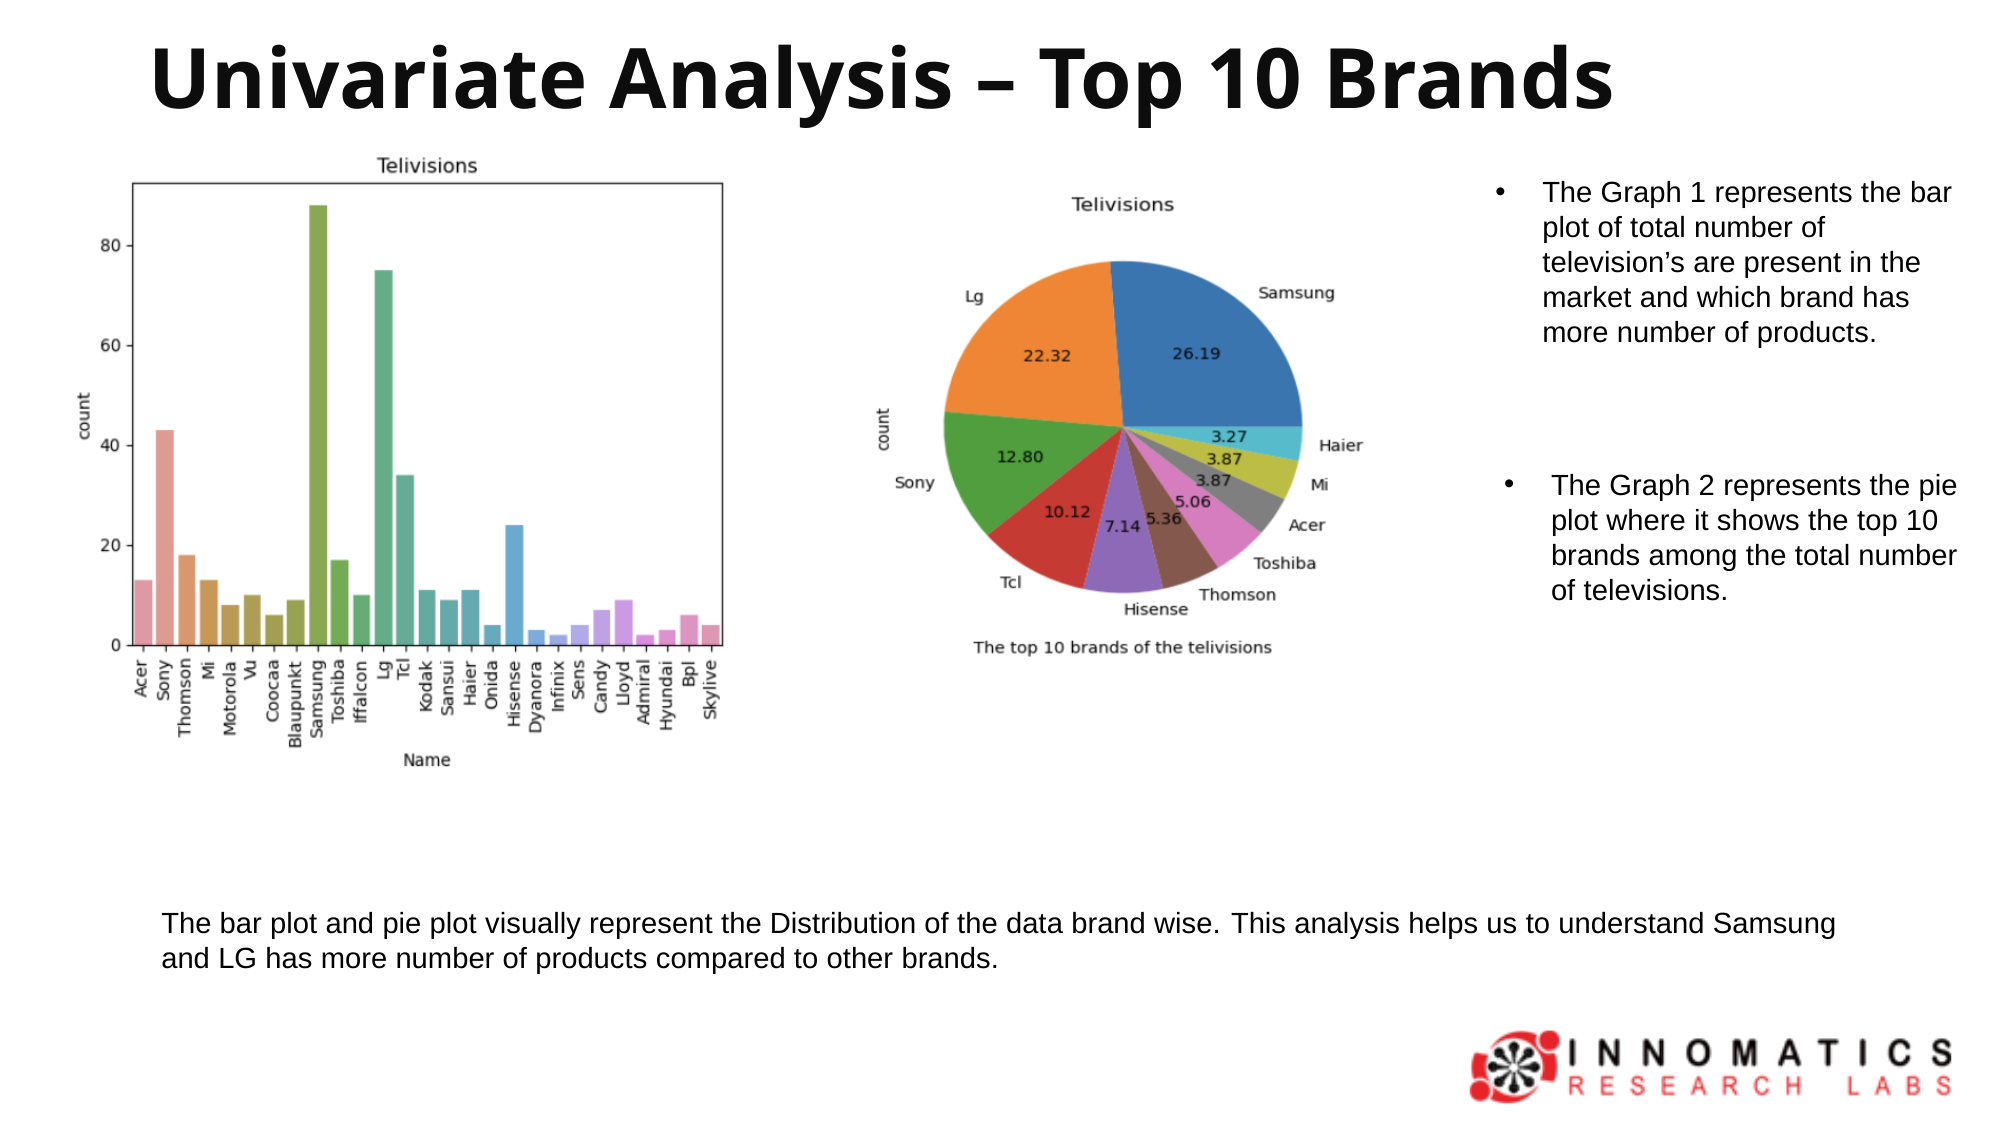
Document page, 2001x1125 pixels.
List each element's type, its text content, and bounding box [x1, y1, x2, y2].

picture [17, 142, 1481, 778]
picture [1445, 1014, 1975, 1125]
text_box The bar plot and pie plot visually represent the Distribution of the data brand wise. This analysis helps us to understand Samsung and LG has more number of products compared to other brands. [146, 896, 1889, 982]
text_box The Graph 1 represents the bar plot of total number of television’s are present in the market and which brand has more number of products. [1480, 166, 1983, 356]
text_box The Graph 2 represents the pie plot where it shows the top 10 brands among the total number of televisions. [1489, 458, 1991, 614]
text_box Univariate Analysis – Top 10 Brands [134, 17, 1860, 126]
